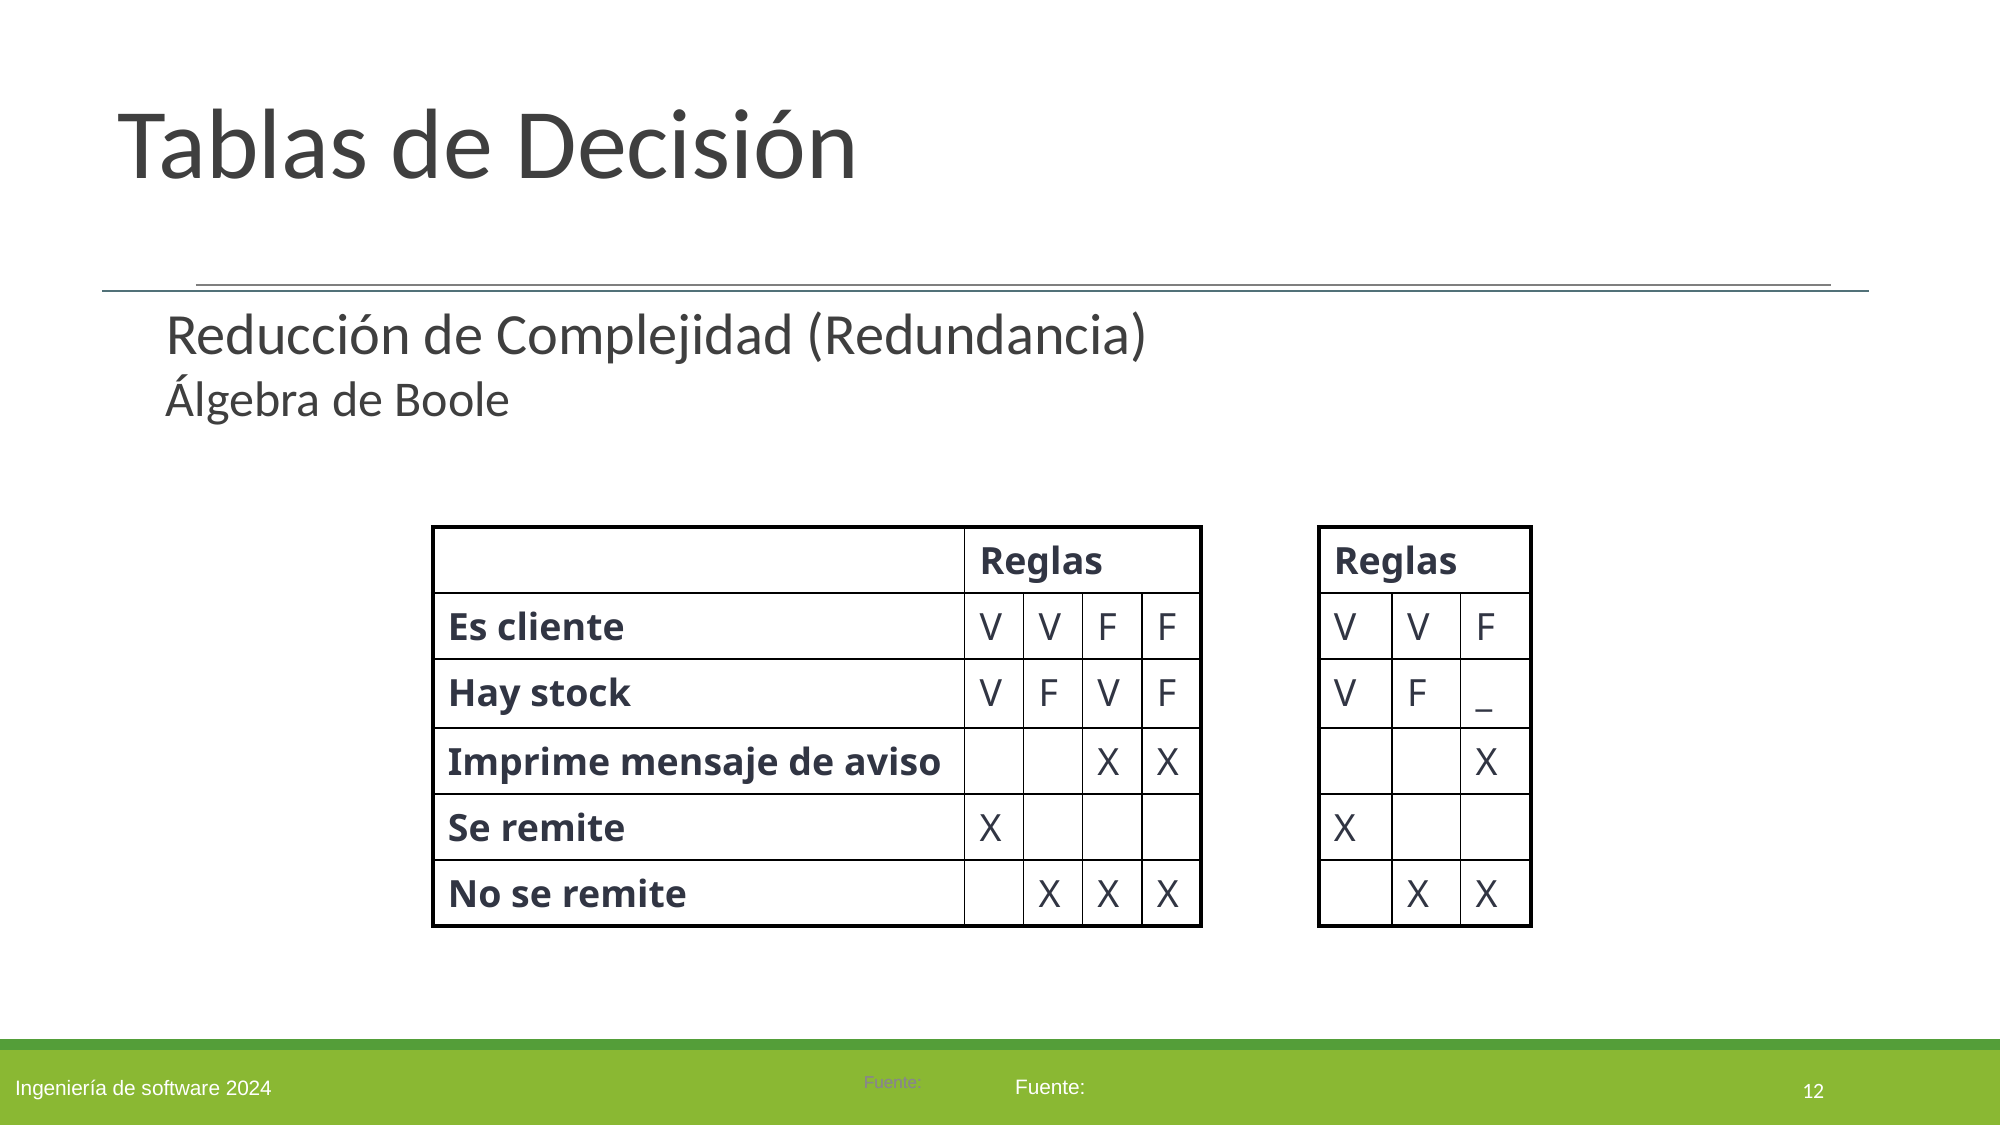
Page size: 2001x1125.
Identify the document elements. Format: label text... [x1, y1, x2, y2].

table_cell _ [1461, 660, 1529, 727]
table_cell V [1083, 660, 1141, 727]
list Reducción de Complejidad (Redundancia) Álgebra de Boole [150, 299, 1758, 1035]
table_header Reglas [1321, 529, 1529, 592]
table_cell V [1393, 594, 1460, 658]
table_cell X [965, 795, 1023, 859]
table_header [435, 529, 964, 592]
title Tablas de Decisión [102, 105, 1870, 291]
table_cell V [965, 594, 1023, 658]
table_cell [965, 729, 1023, 793]
table_cell X [1083, 861, 1141, 924]
table_cell V [965, 660, 1023, 727]
table_cell V [1321, 660, 1391, 727]
table_cell No se remite [435, 861, 964, 924]
table_cell X [1393, 861, 1460, 924]
table_cell X [1321, 795, 1391, 859]
table_cell [1321, 729, 1391, 793]
table_cell F [1083, 594, 1141, 658]
table_cell X [1024, 861, 1082, 924]
table_cell X [1461, 861, 1529, 924]
table_cell [1083, 795, 1141, 859]
table_cell V [1024, 594, 1082, 658]
table_cell V [1321, 594, 1391, 658]
table_cell [1024, 729, 1082, 793]
table_cell [1461, 795, 1529, 859]
table_cell X [1461, 729, 1529, 793]
table_cell [965, 861, 1023, 924]
table_cell [1024, 795, 1082, 859]
table_cell [1393, 795, 1460, 859]
table_cell [1321, 861, 1391, 924]
table_cell F [1143, 594, 1199, 658]
table_cell X [1083, 729, 1141, 793]
slide_number 12 [1624, 1059, 1840, 1120]
table_cell Se remite [435, 795, 964, 859]
table_cell F [1024, 660, 1082, 727]
table_cell Hay stock [435, 660, 964, 727]
table_header Reglas [965, 529, 1199, 592]
table_cell F [1461, 594, 1529, 658]
table_cell X [1143, 861, 1199, 924]
table_cell Es cliente [435, 594, 964, 658]
table_cell X [1143, 729, 1199, 793]
table_cell [1143, 795, 1199, 859]
table_cell [1393, 729, 1460, 793]
table_cell F [1393, 660, 1460, 727]
table_cell F [1143, 660, 1199, 727]
table_cell Imprime mensaje de aviso [435, 729, 964, 793]
